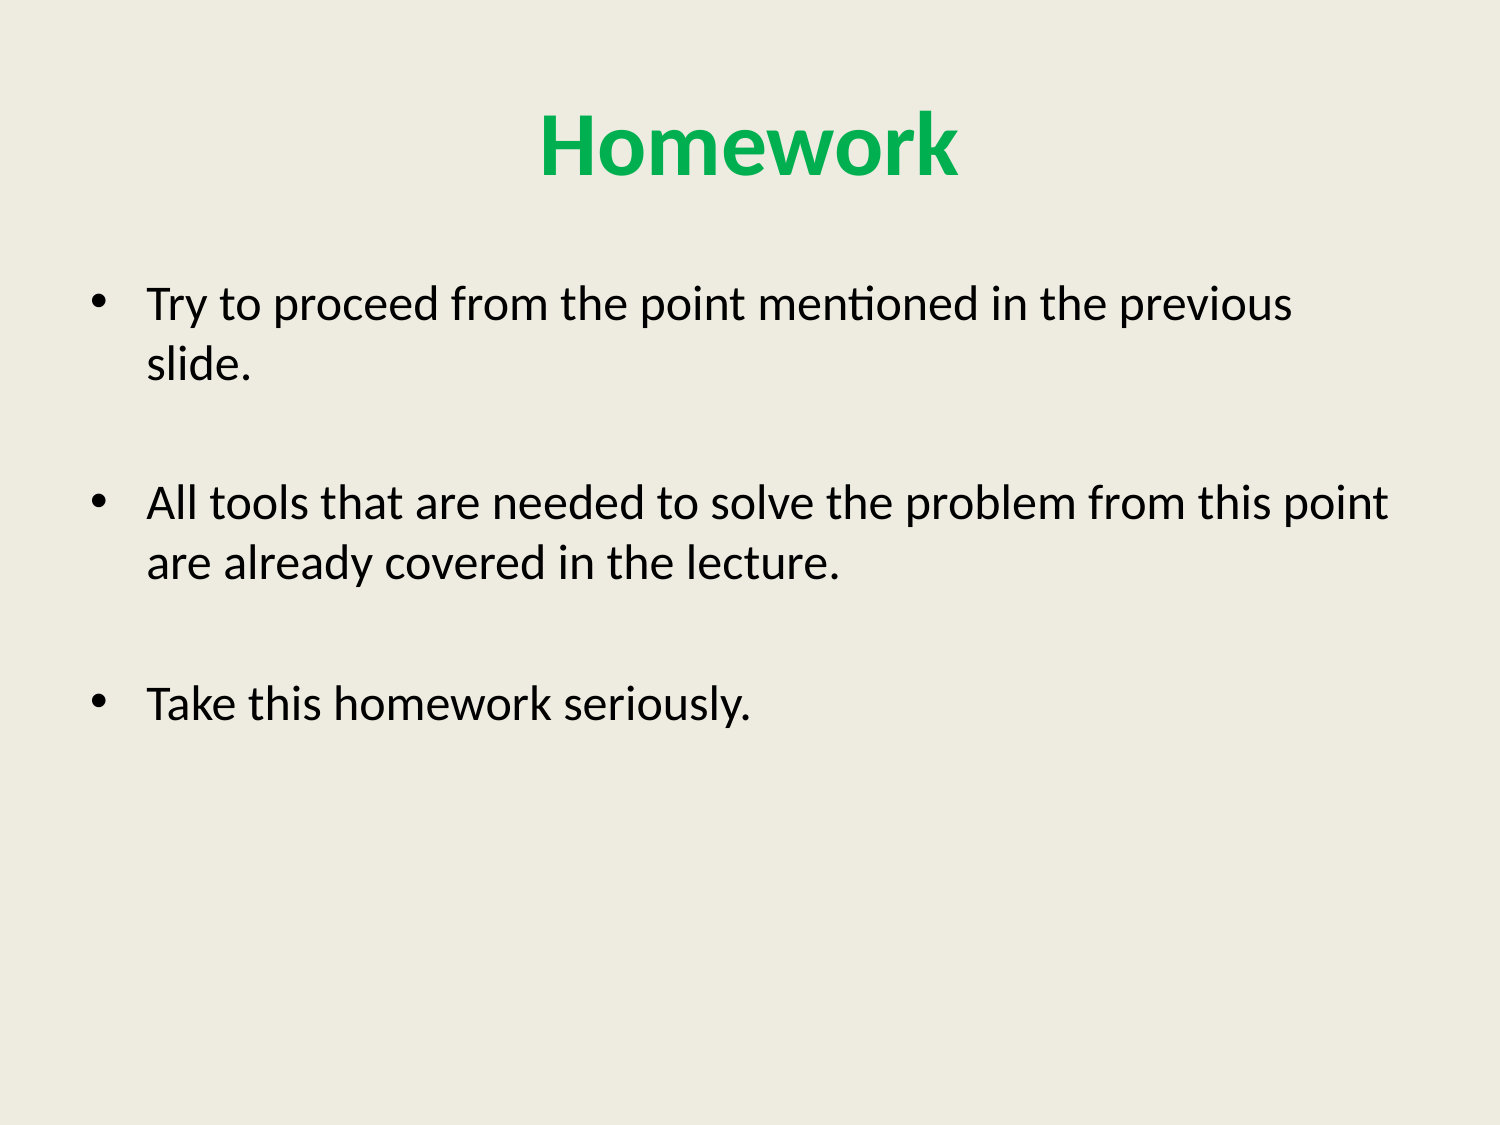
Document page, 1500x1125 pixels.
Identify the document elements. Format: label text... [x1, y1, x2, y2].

list Try to proceed from the point mentioned in the previous slide. All tools that are needed to solve the problem from this point are already covered in the lecture. Take this homework seriously. [75, 262, 1425, 1005]
title Homework [75, 45, 1425, 233]
